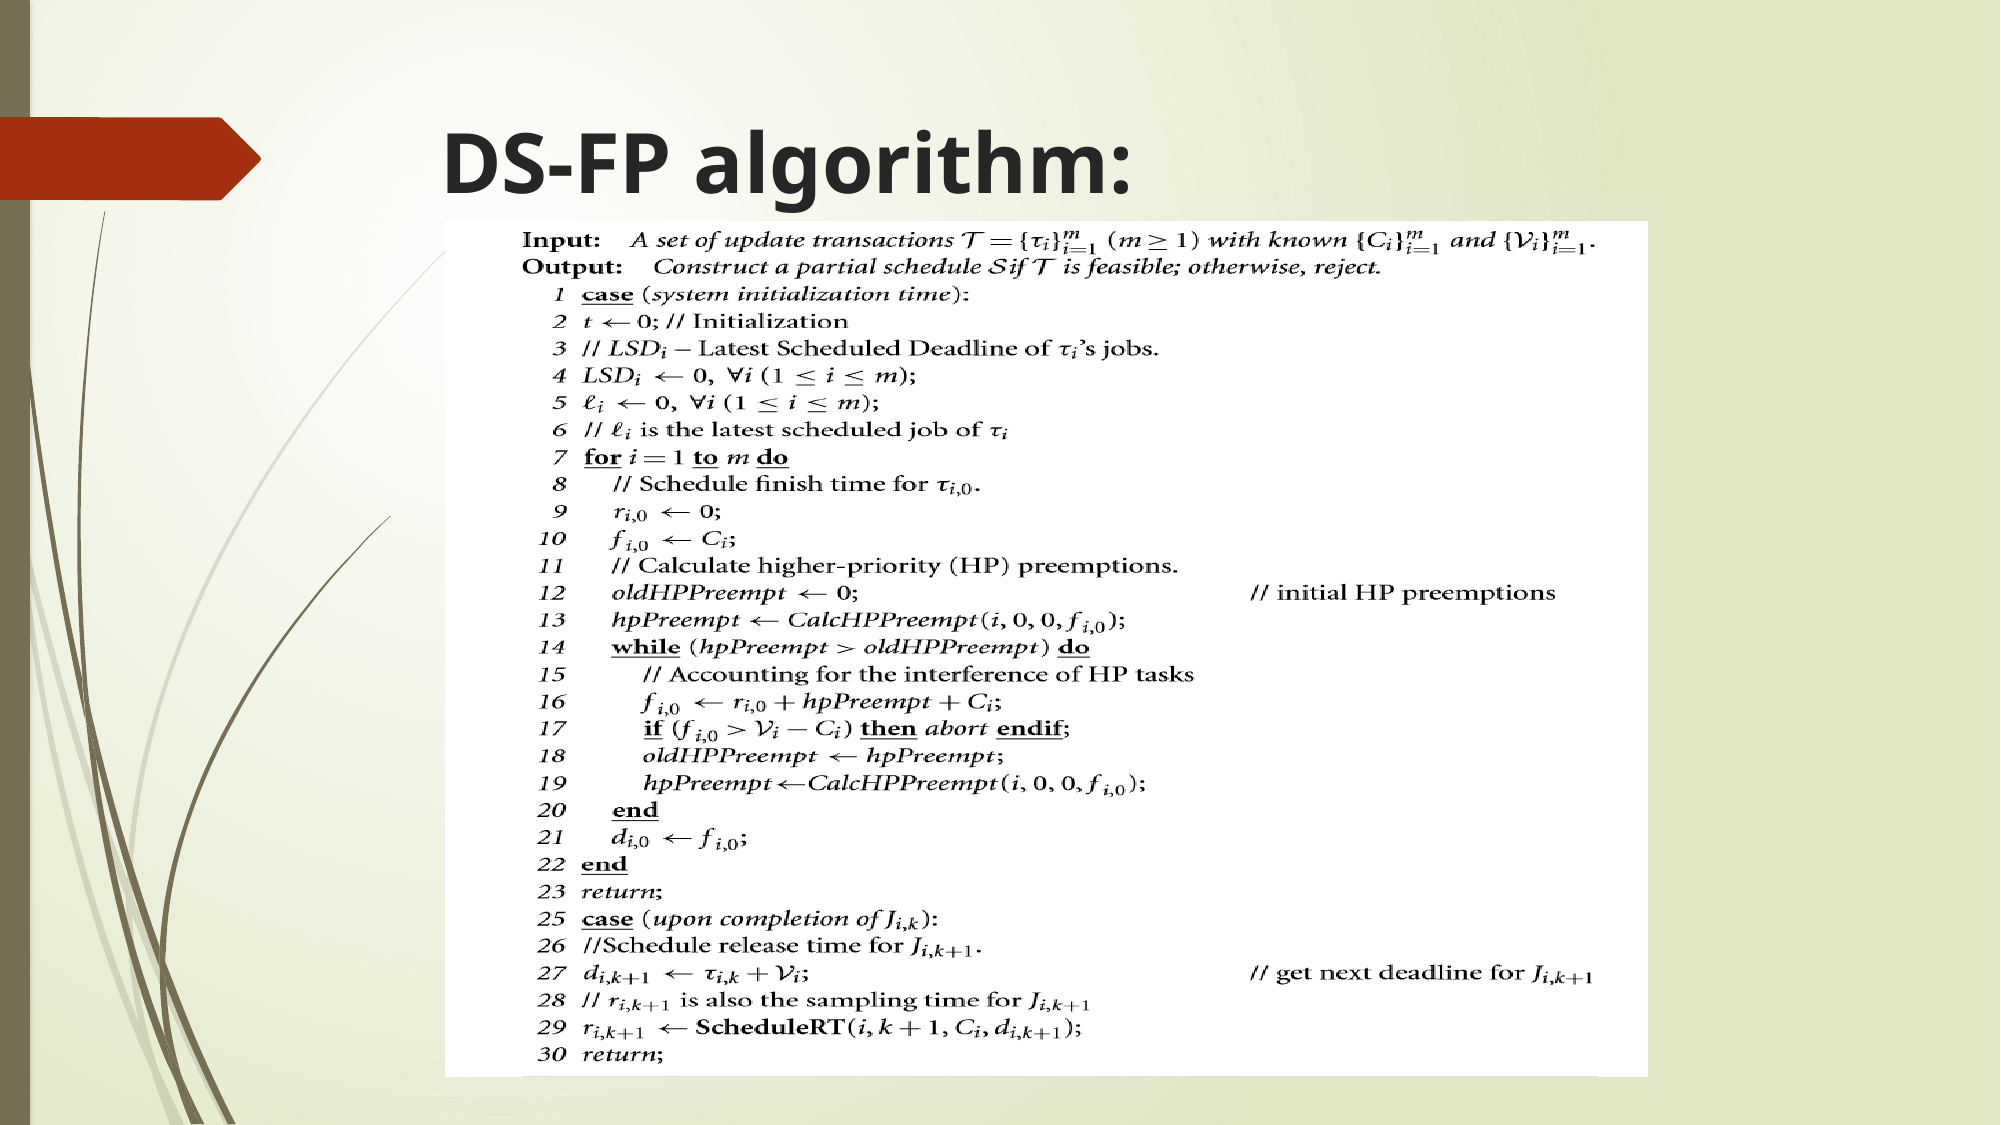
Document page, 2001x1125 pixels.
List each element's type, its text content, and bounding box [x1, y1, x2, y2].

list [445, 221, 1648, 1077]
title DS-FP algorithm: [425, 102, 1888, 313]
